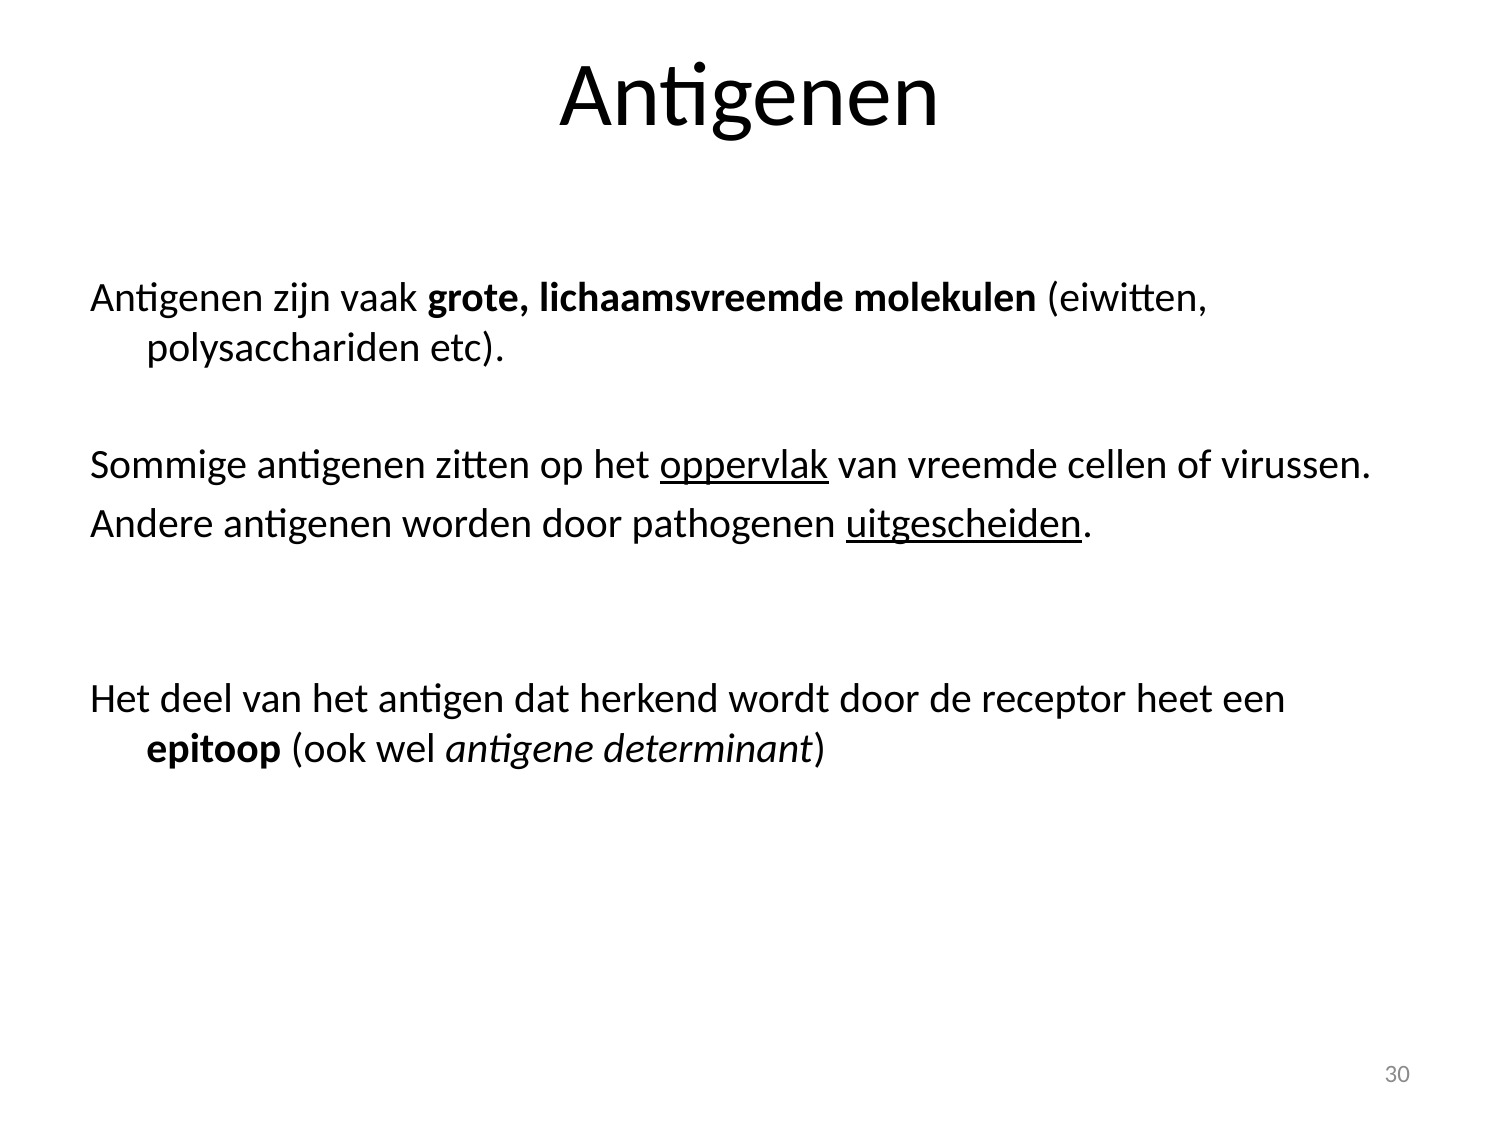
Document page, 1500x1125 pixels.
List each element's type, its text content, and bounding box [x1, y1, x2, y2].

list Antigenen zijn vaak grote, lichaamsvreemde molekulen (eiwitten, polysacchariden etc). Sommige antigenen zitten op het oppervlak van vreemde cellen of virussen. Andere antigenen worden door pathogenen uitgescheiden. Het deel van het antigen dat herkend wordt door de receptor heet een epitoop (ook wel antigene determinant) [75, 262, 1425, 1005]
title Antigenen [75, 0, 1425, 183]
slide_number 30 [1074, 1042, 1425, 1103]
